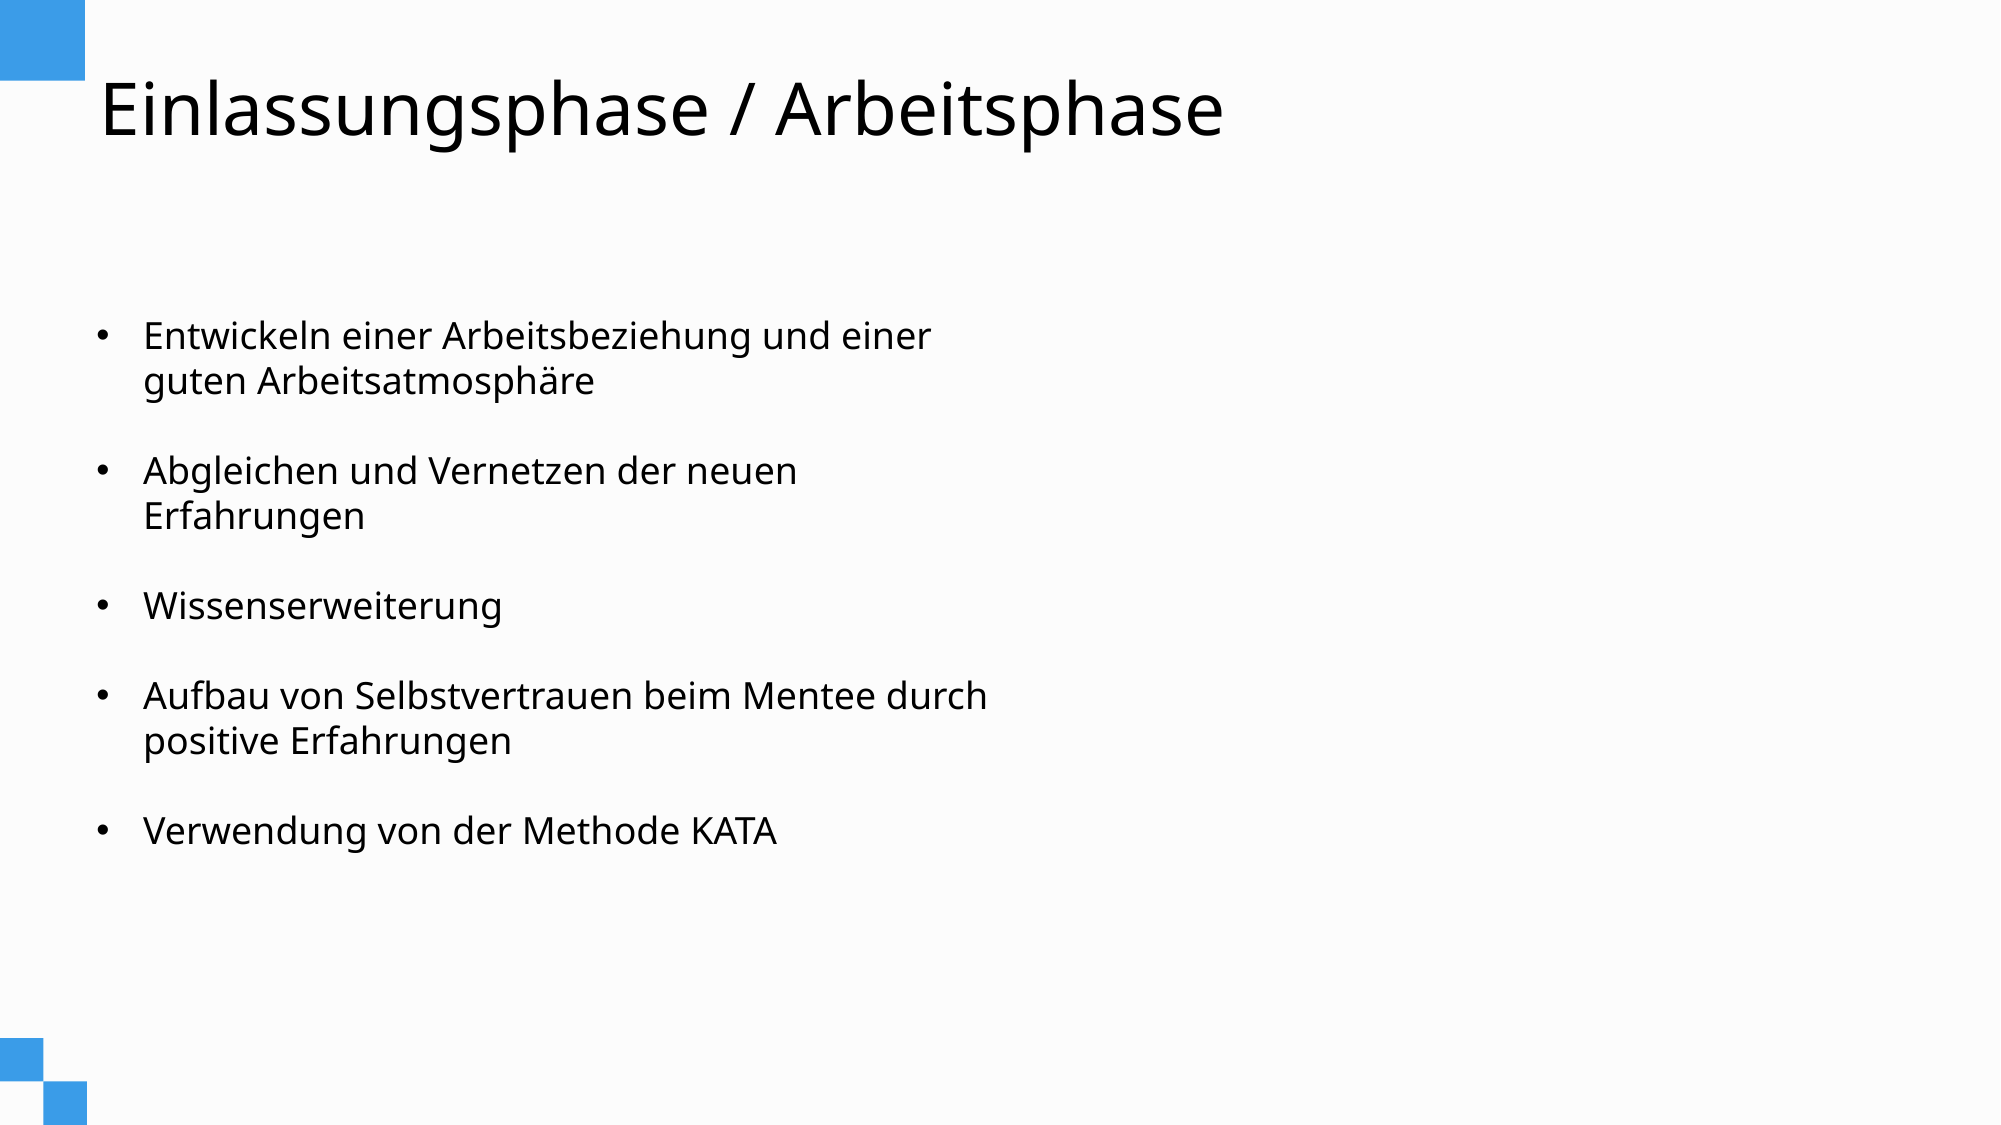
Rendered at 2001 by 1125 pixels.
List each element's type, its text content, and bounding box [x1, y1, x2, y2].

text_box [0, 0, 86, 82]
title Einlassungsphase / Arbeitsphase [84, 64, 1810, 132]
text_box Entwickeln einer Arbeitsbeziehung und einer guten Arbeitsatmosphäre Abgleichen und Vernetzen der neuen Erfahrungen Wissenserweiterung Aufbau von Selbstvertrauen beim Mentee durch positive Erfahrungen Verwendung von der Methode KATA [81, 304, 1015, 860]
